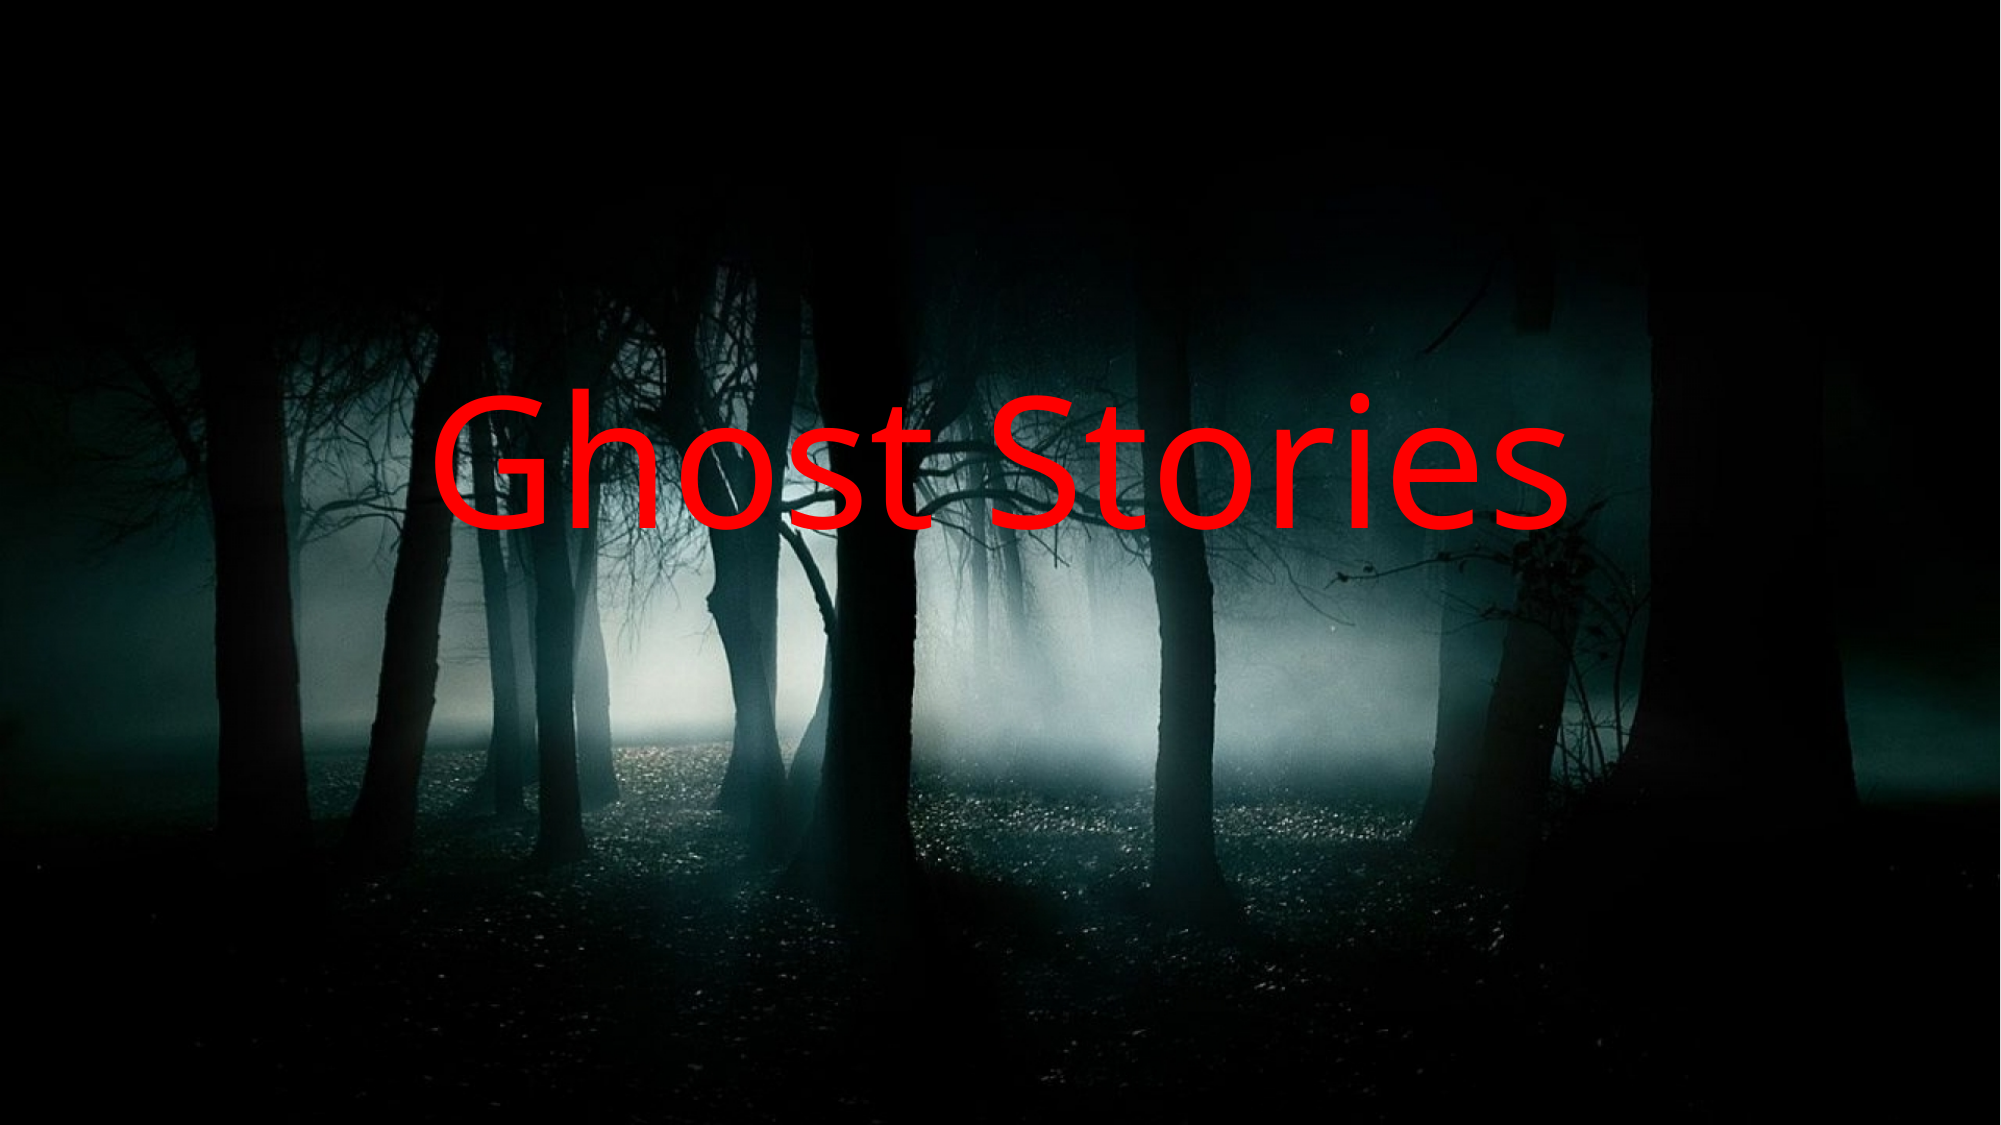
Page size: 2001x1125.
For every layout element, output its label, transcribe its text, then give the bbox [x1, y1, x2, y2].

title Ghost Stories [249, 314, 1750, 576]
picture [0, 0, 2001, 1125]
